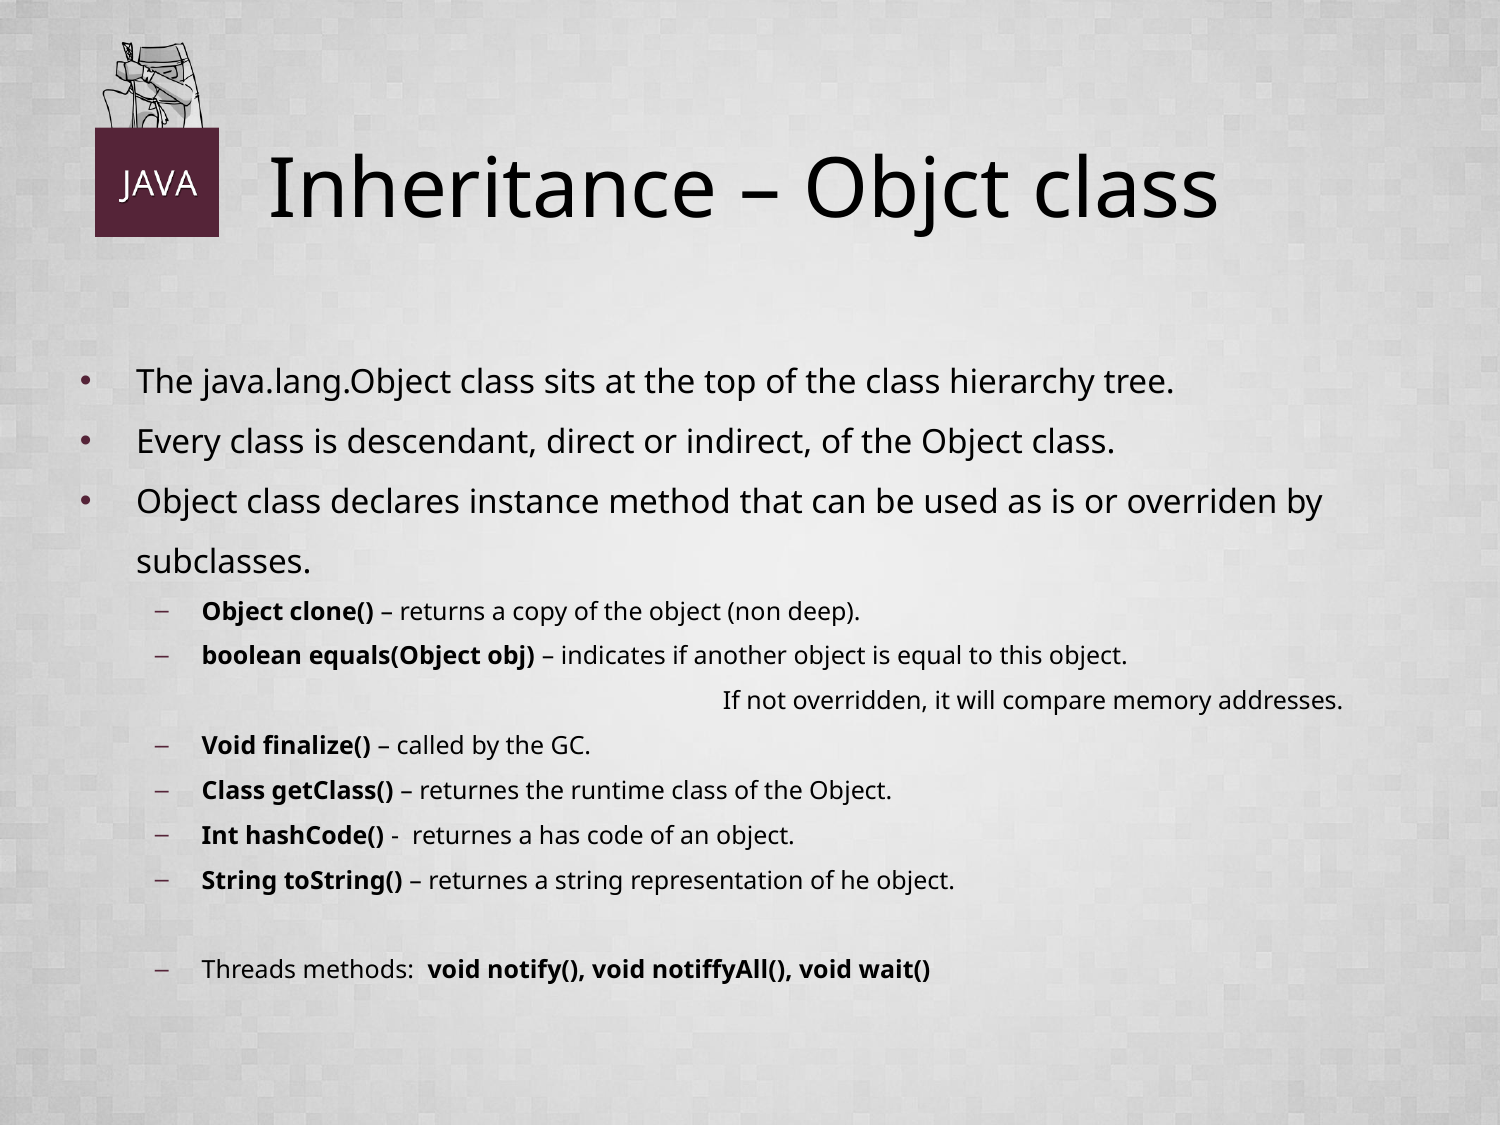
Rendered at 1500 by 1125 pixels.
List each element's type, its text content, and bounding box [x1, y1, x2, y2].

text_box The java.lang.Object class sits at the top of the class hierarchy tree. Every class is descendant, direct or indirect, of the Object class. Object class declares instance method that can be used as is or overriden by subclasses. Object clone() – returns a copy of the object (non deep). boolean equals(Object obj) – indicates if another object is equal to this object. If not overridden, it will compare memory addresses. Void finalize() – called by the GC. Class getClass() – returnes the runtime class of the Object. Int hashCode() - returnes a has code of an object. String toString() – returnes a string representation of he object. Threads methods: void notify(), void notiffyAll(), void wait() [64, 609, 1400, 1035]
picture [0, 0, 1500, 1125]
title Inheritance – Objct class [253, 90, 1500, 279]
